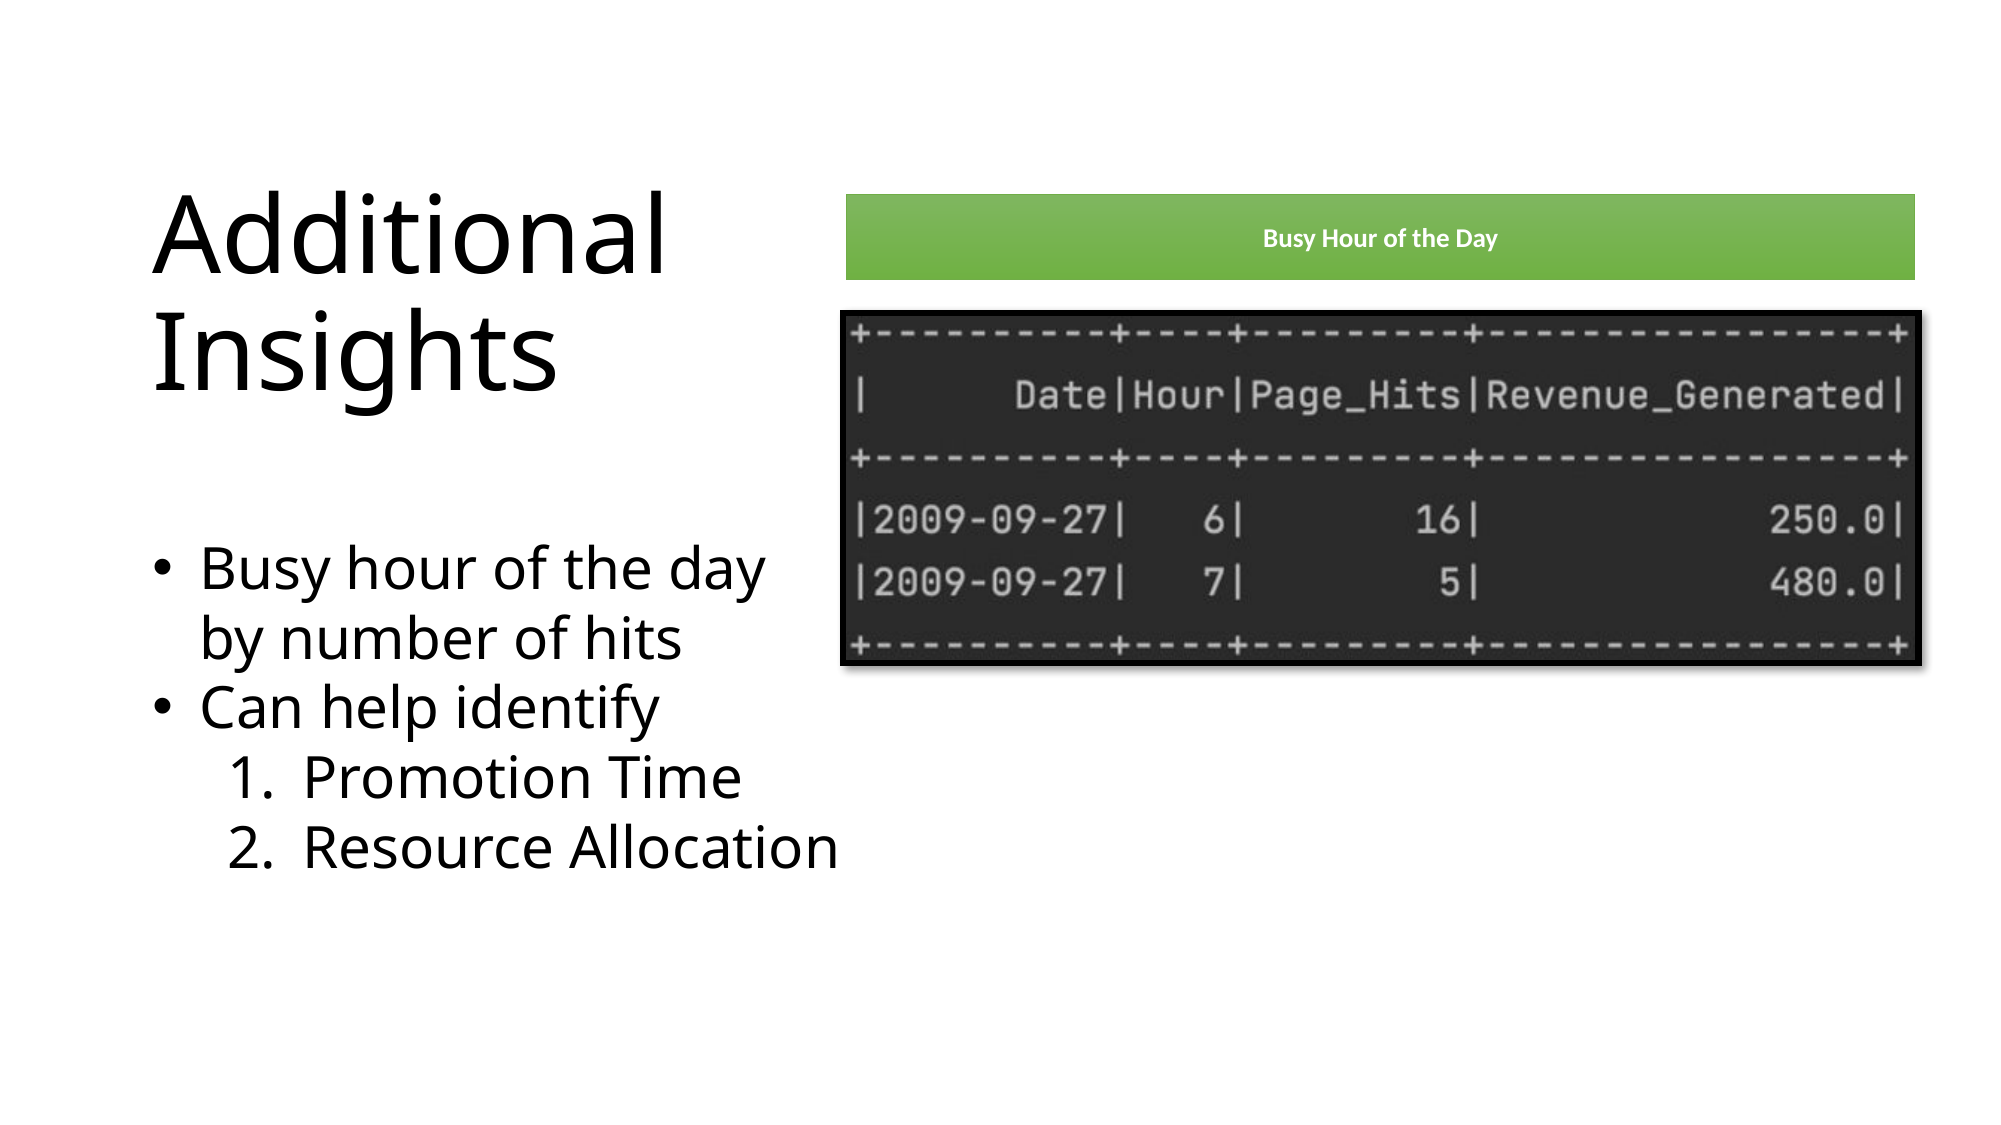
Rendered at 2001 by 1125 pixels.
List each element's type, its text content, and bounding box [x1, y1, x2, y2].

picture [846, 315, 1916, 661]
text_box Busy Hour of the Day [928, 194, 1915, 280]
text_box Additional Insights Busy hour of the day by number of hits Can help identify Promotion Time Resource Allocation [137, 91, 928, 1005]
